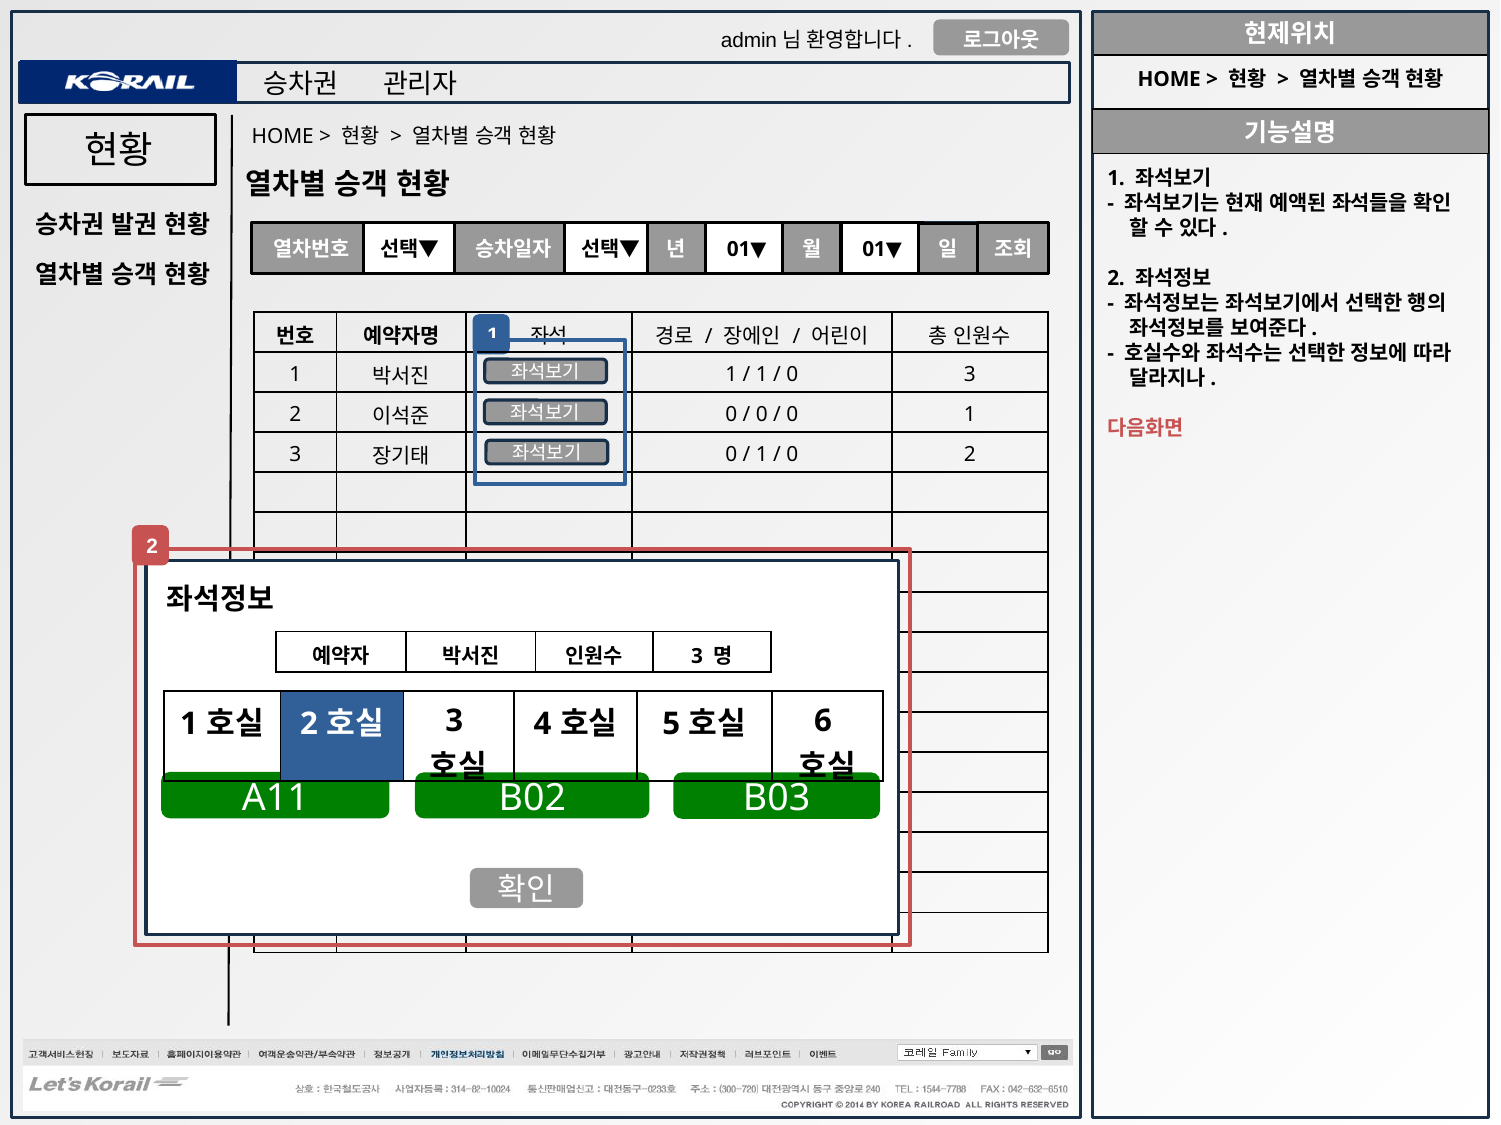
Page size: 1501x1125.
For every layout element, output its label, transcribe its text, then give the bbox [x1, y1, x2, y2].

table_cell [627, 433, 631, 471]
table_cell 2 [893, 433, 1047, 471]
table_header 6호실 [773, 692, 882, 780]
text_box 열차별 승객 현황 [230, 157, 480, 208]
table_header 경로 / 장에인 / 어린이 [633, 313, 891, 351]
table_cell 장기태 [337, 433, 465, 471]
table_cell 0 / 1 / 0 [633, 433, 891, 471]
table_cell [911, 553, 1047, 591]
text_box 좌석보기 [483, 357, 609, 385]
text_box 01▼ [839, 221, 925, 275]
table_cell [255, 947, 336, 952]
table_cell [911, 753, 1047, 791]
table_cell [911, 633, 1047, 671]
table_cell [911, 873, 1047, 912]
text_box 열차번호 [250, 221, 362, 275]
table_cell [911, 593, 1047, 631]
text_box 선택▼ [362, 221, 453, 275]
text_box 01▼ [704, 221, 781, 275]
text_box 1. 좌석보기 - 좌석보기는 현재 예액된 좌석들을 확인 할 수 있다. 2. 좌석정보 - 좌석정보는 좌석보기에서 선택한 행의 좌석정보를 보여준다. - 호실수와 좌석수는 선택한 정보에 따라 달라지나. 다음화면 [1092, 157, 1500, 448]
text_box 월 [781, 221, 839, 275]
table_cell [627, 393, 631, 431]
text_box HOME > 현황 > 열차별 승객 현황 [236, 114, 572, 155]
table_header 3호실 [404, 692, 513, 780]
table_header 예약자명 [337, 313, 465, 351]
table_cell [255, 513, 336, 547]
picture [20, 60, 237, 103]
table_cell [893, 473, 1047, 511]
table_cell [911, 793, 1047, 831]
text_box 2 [131, 525, 170, 566]
table_header 5호실 [638, 692, 771, 780]
table_cell [633, 473, 891, 511]
table_header 좌석 [467, 313, 631, 351]
text_box 좌석보기 [482, 398, 608, 426]
table_cell [633, 947, 891, 952]
table_cell 박서진 [337, 353, 465, 391]
table_cell [627, 353, 631, 391]
text_box 좌석보기 [484, 438, 610, 466]
table_cell [467, 513, 631, 547]
text_box 조회 [976, 221, 1050, 275]
table_header 총 인원수 [893, 313, 1047, 351]
text_box [134, 547, 911, 947]
table_cell [255, 473, 336, 511]
table_cell [467, 353, 473, 391]
table_cell [911, 673, 1047, 711]
picture [23, 1039, 1073, 1111]
table_header 번호 [255, 313, 336, 351]
table_cell [467, 393, 473, 431]
table_cell 1 / 1 / 0 [633, 353, 891, 391]
table_cell [893, 513, 1047, 551]
table_cell [337, 473, 465, 511]
table_cell 0 / 0 / 0 [633, 393, 891, 431]
table_header 4호실 [515, 692, 636, 780]
text_box 승차일자 [453, 221, 563, 275]
table_cell [467, 947, 631, 952]
text_box 현황 [69, 118, 176, 179]
table_cell [337, 513, 465, 547]
table_cell [633, 513, 891, 547]
table_cell [467, 433, 473, 471]
text_box 승차권 발권 현황 [4, 200, 241, 246]
table_cell [893, 913, 1047, 952]
table_cell 3 [255, 433, 336, 471]
text_box [473, 339, 627, 486]
table_cell 2 [255, 393, 336, 431]
text_box 열차별 승객 현황 [4, 251, 241, 297]
table_cell [911, 713, 1047, 751]
table_cell 1 [893, 393, 1047, 431]
table_cell 3 [893, 353, 1047, 391]
text_box 선택▼ [563, 221, 646, 275]
table_cell [337, 947, 465, 952]
text_box HOME > 현황 > 열차별 승객 현황 [1092, 58, 1489, 99]
table_header 2호실 [281, 692, 403, 780]
table_cell [467, 473, 631, 511]
table_cell [911, 833, 1047, 871]
table_header 1호실 [165, 692, 280, 780]
table_cell 이석준 [337, 393, 465, 431]
text_box 일 [917, 222, 976, 275]
text_box 년 [646, 221, 704, 275]
table_cell 1 [255, 353, 336, 391]
